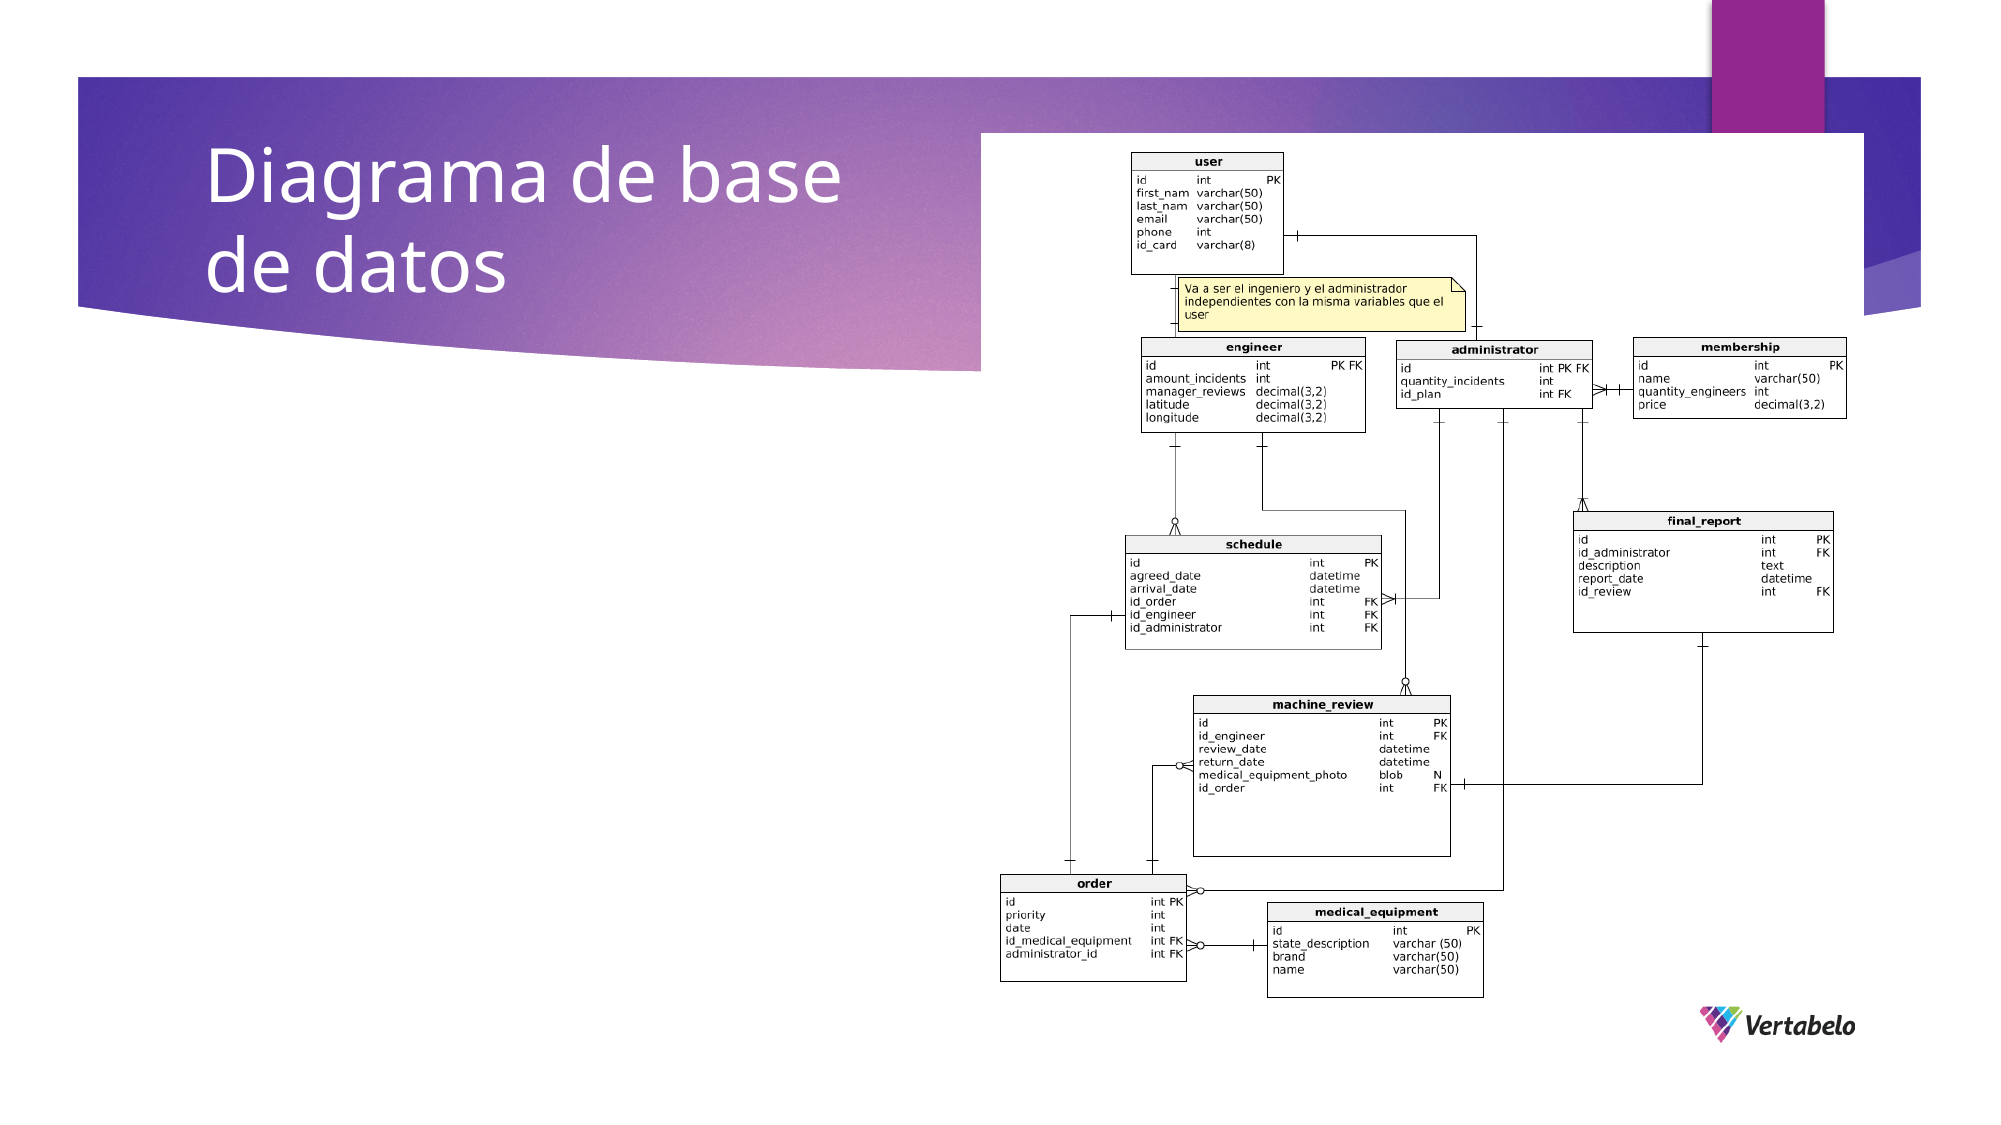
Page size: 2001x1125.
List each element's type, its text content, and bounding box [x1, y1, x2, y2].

title Diagrama de base de datos [189, 159, 926, 276]
picture [980, 132, 1864, 1052]
